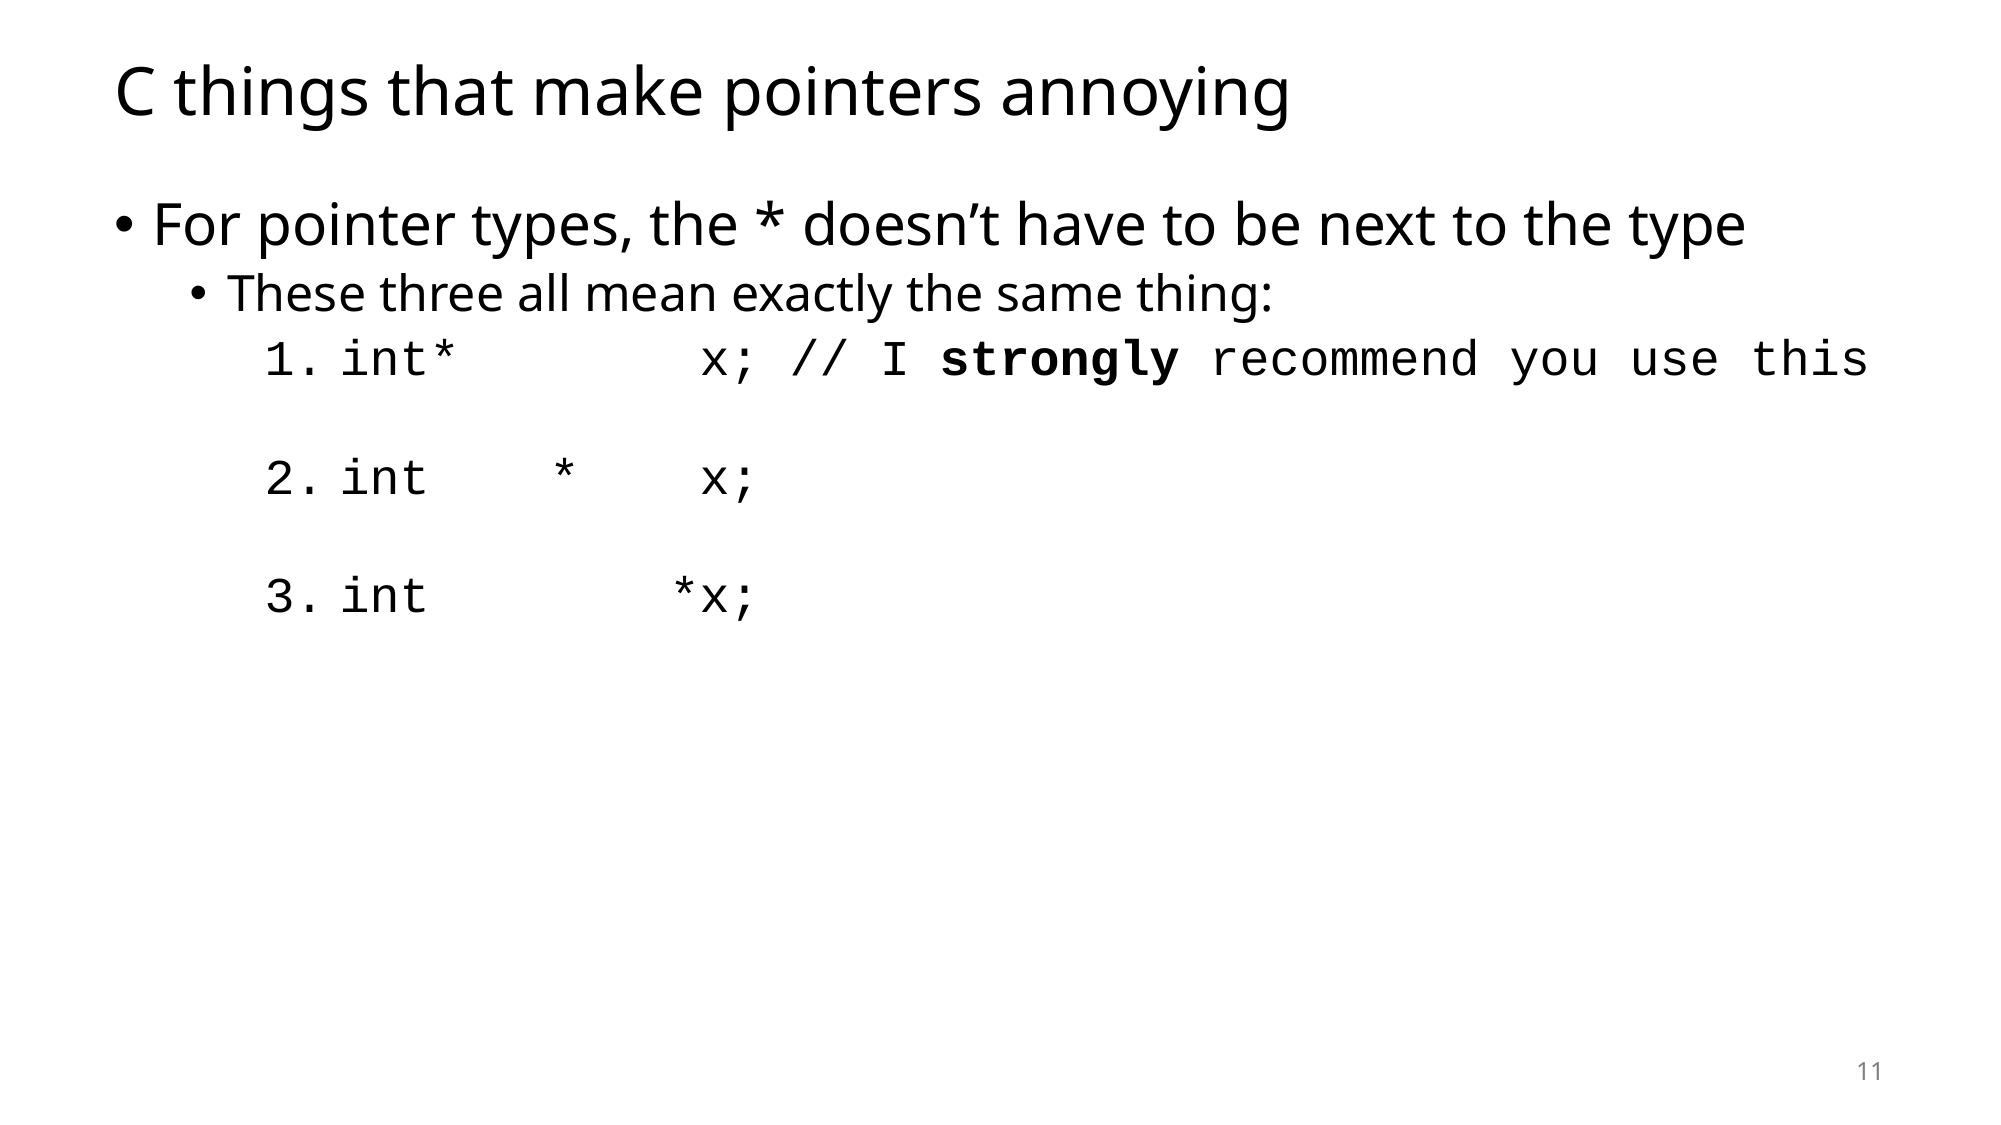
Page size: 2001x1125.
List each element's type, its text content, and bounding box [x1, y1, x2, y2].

title C things that make pointers annoying [99, 37, 1900, 150]
list For pointer types, the * doesn’t have to be next to the type These three all mean exactly the same thing: int* x; // I strongly recommend you use this int * x; int *x; [99, 187, 1900, 1013]
slide_number 11 [1749, 1042, 1900, 1103]
